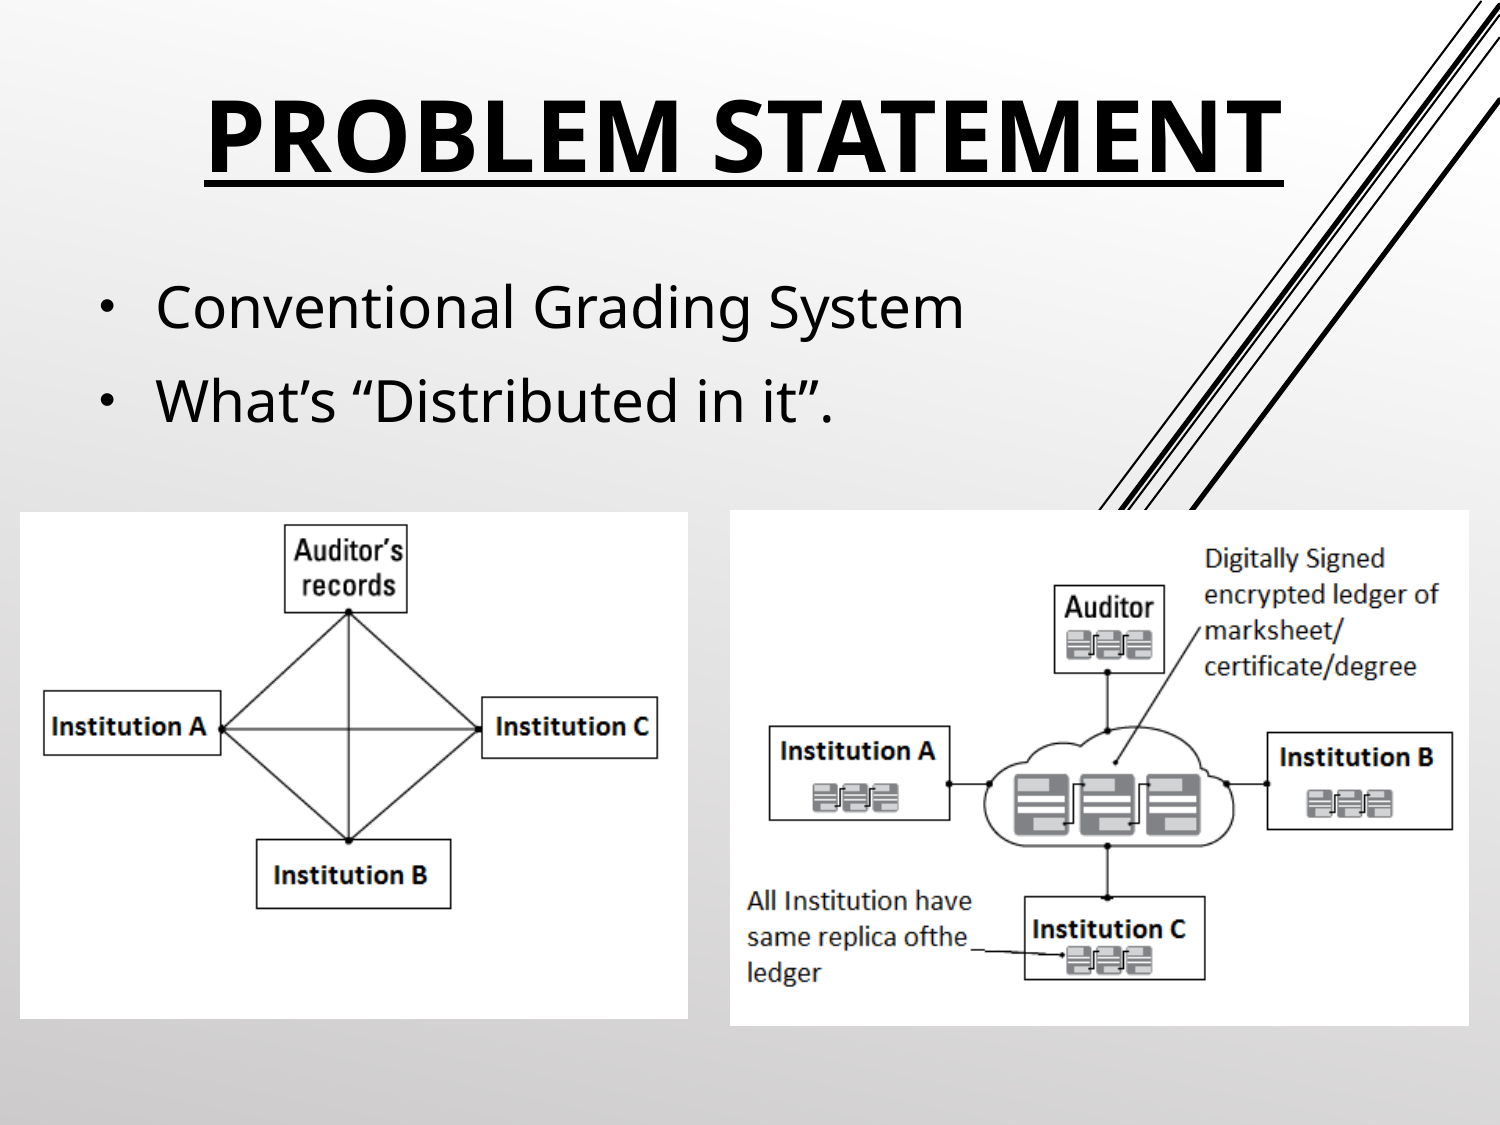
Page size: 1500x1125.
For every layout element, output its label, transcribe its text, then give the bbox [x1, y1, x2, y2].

title Problem statement [50, 24, 1438, 200]
picture [19, 512, 688, 1019]
picture [730, 509, 1469, 1027]
subtitle Conventional Grading System What’s “Distributed in it”. [84, 262, 1425, 1050]
